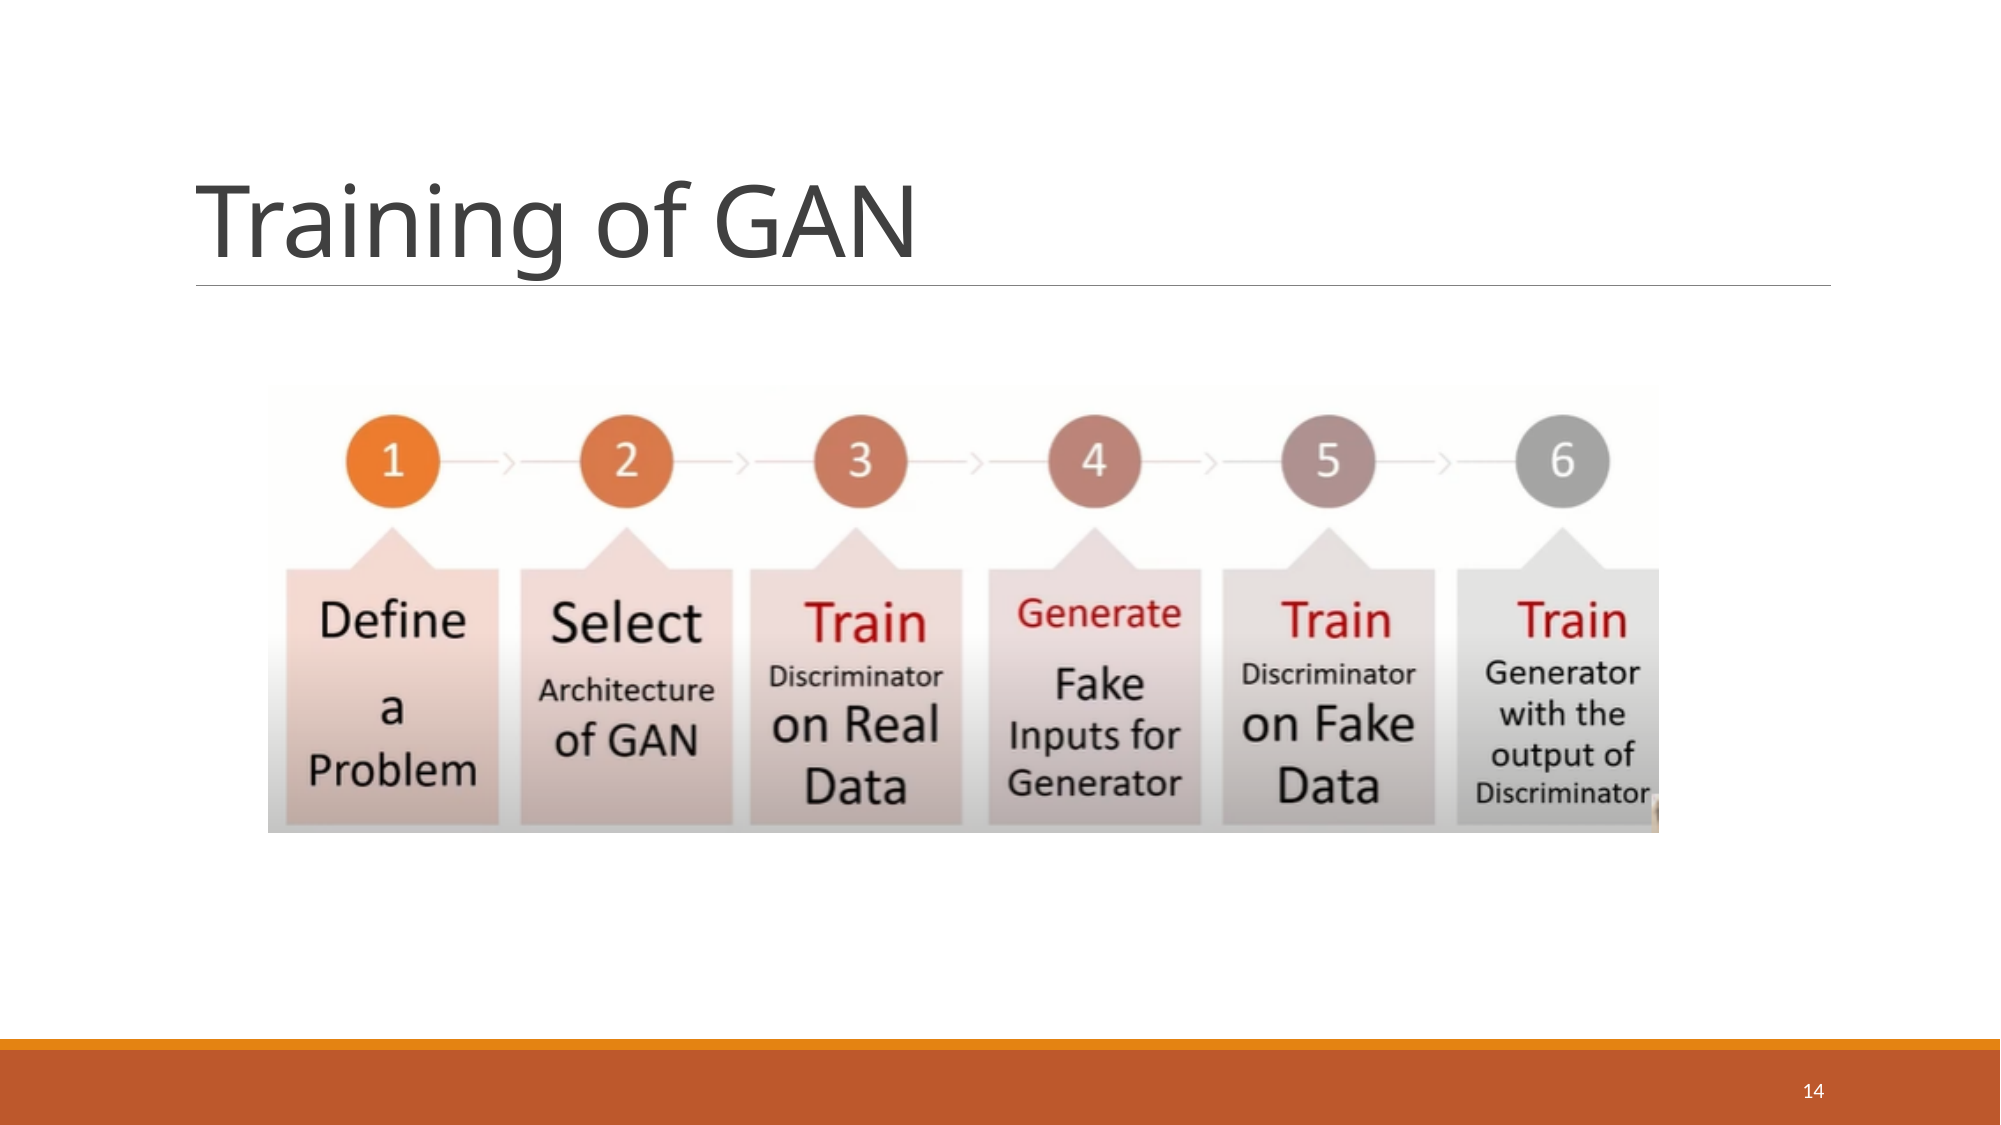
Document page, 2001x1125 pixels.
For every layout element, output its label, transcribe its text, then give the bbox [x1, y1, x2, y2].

picture [268, 384, 1660, 834]
title Training of GAN [180, 47, 1830, 285]
slide_number 14 [1624, 1059, 1840, 1120]
